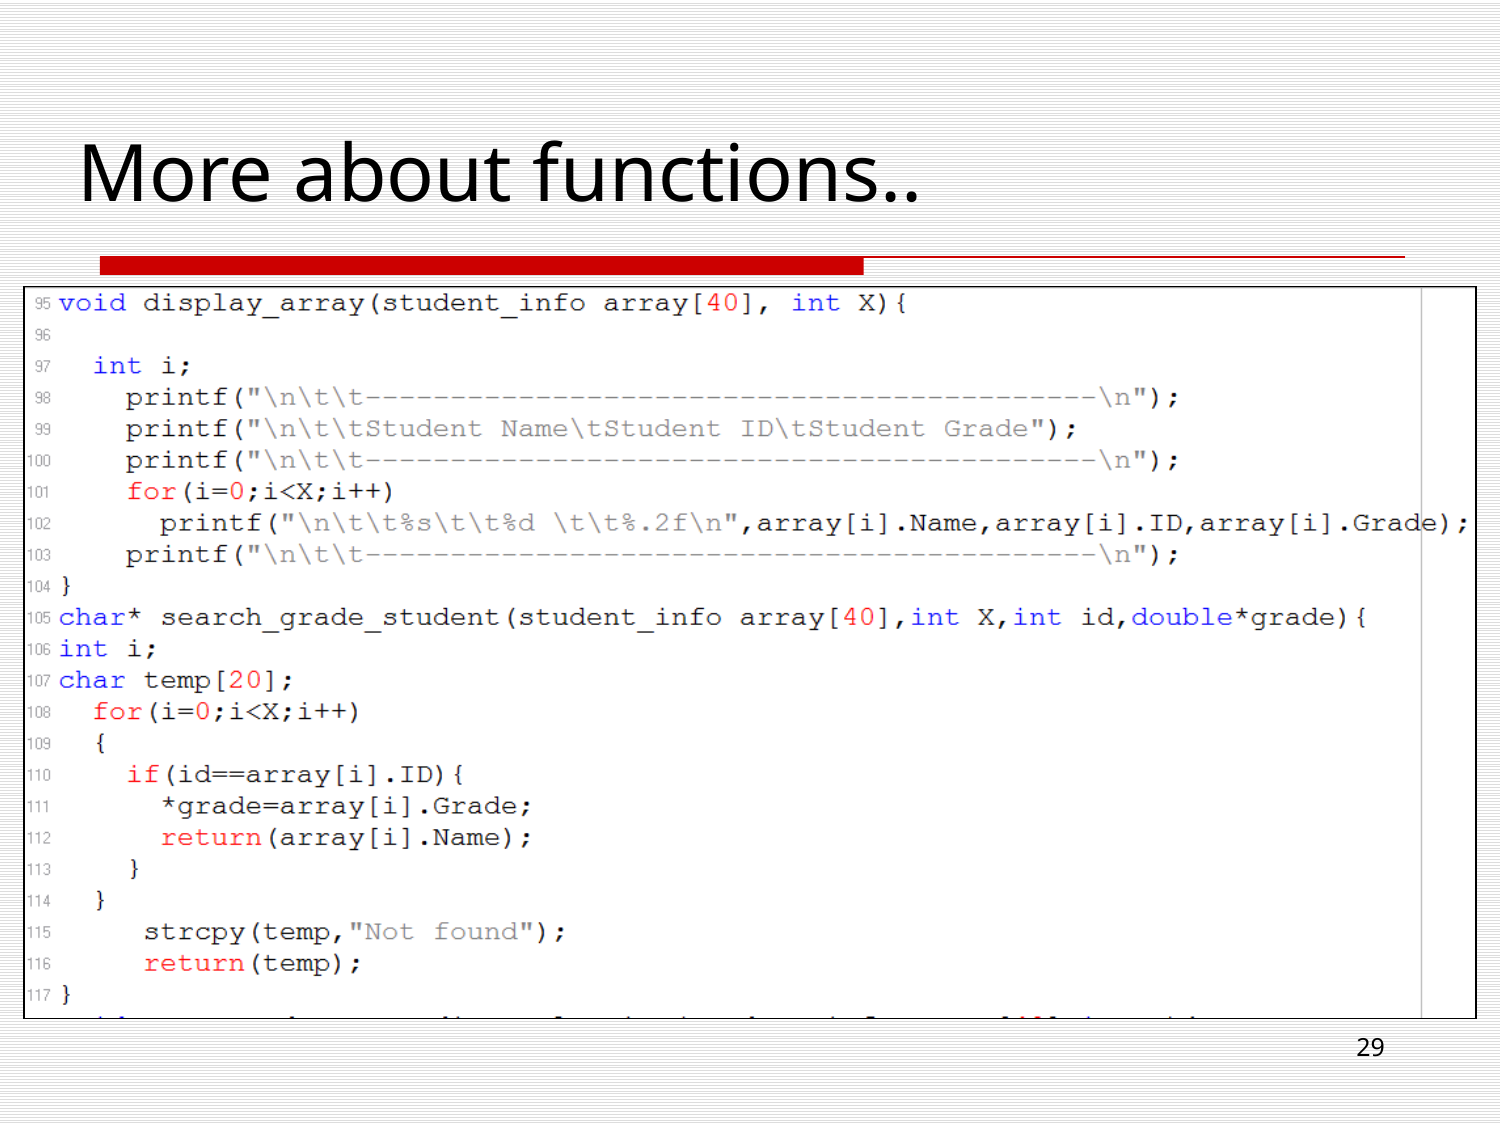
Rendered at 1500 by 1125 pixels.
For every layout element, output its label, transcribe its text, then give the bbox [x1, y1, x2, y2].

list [24, 287, 1476, 1018]
slide_number 29 [1074, 1024, 1400, 1103]
title More about functions.. [62, 25, 1376, 226]
